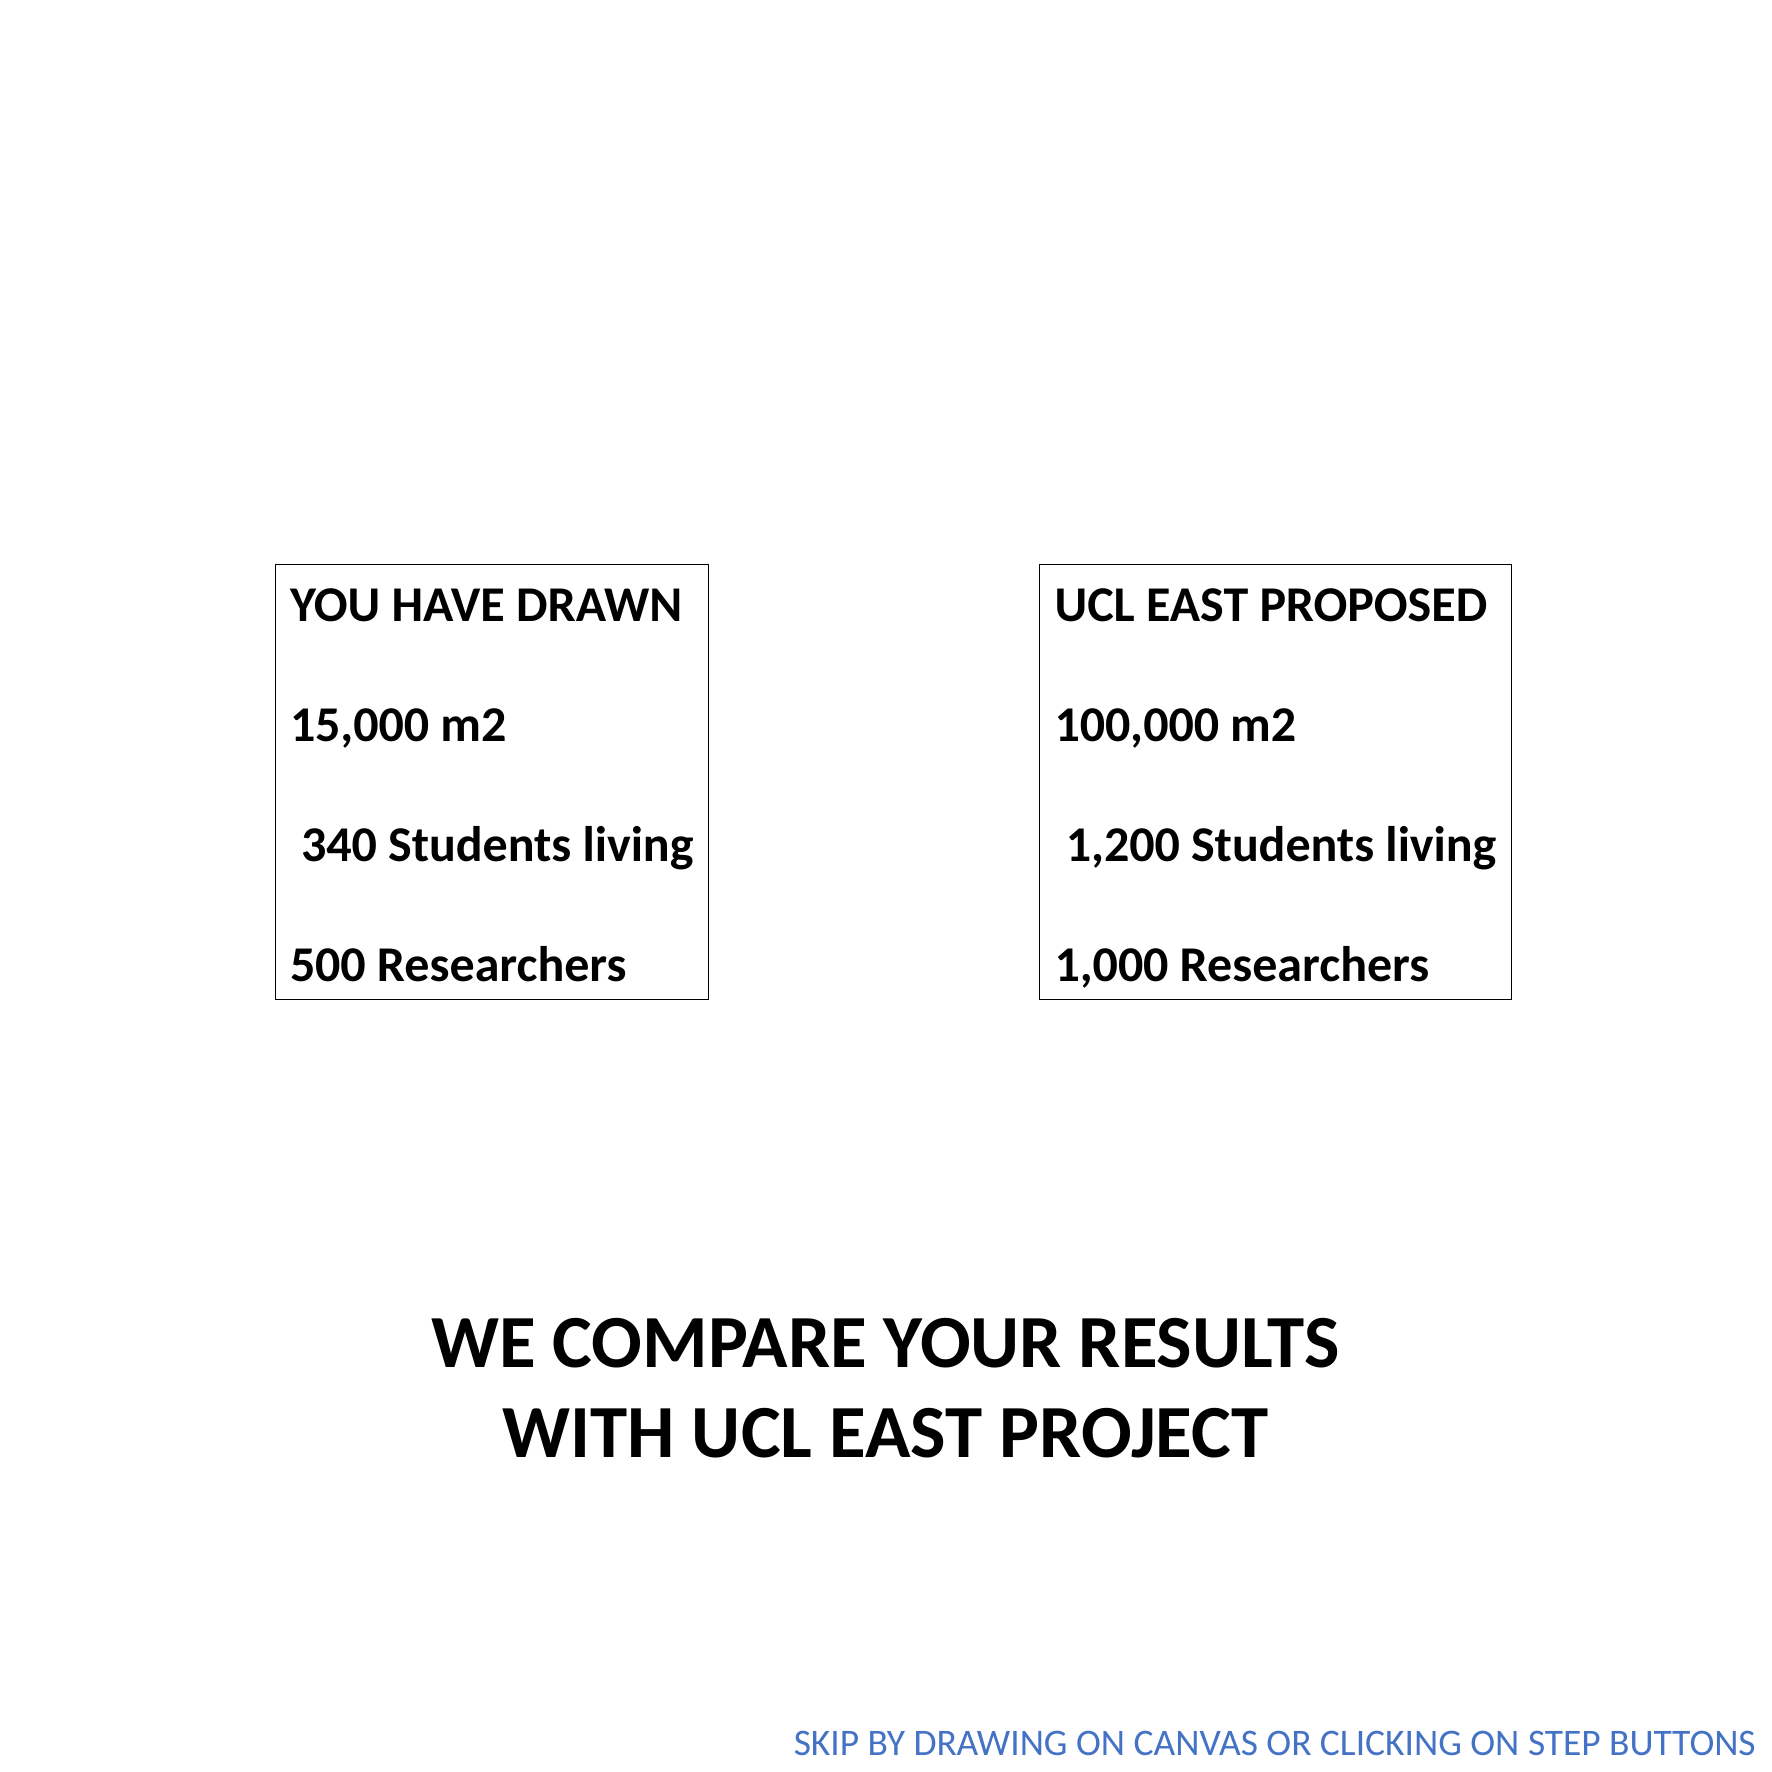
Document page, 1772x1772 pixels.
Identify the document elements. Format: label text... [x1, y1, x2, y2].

text_box YOU HAVE DRAWN 15,000 m2 340 Students living 500 Researchers [275, 564, 709, 1000]
text_box WE COMPARE YOUR RESULTS WITH UCL EAST PROJECT [354, 1285, 1418, 1481]
text_box UCL EAST PROPOSED 100,000 m2 1,200 Students living 1,000 Researchers [1039, 564, 1512, 1000]
